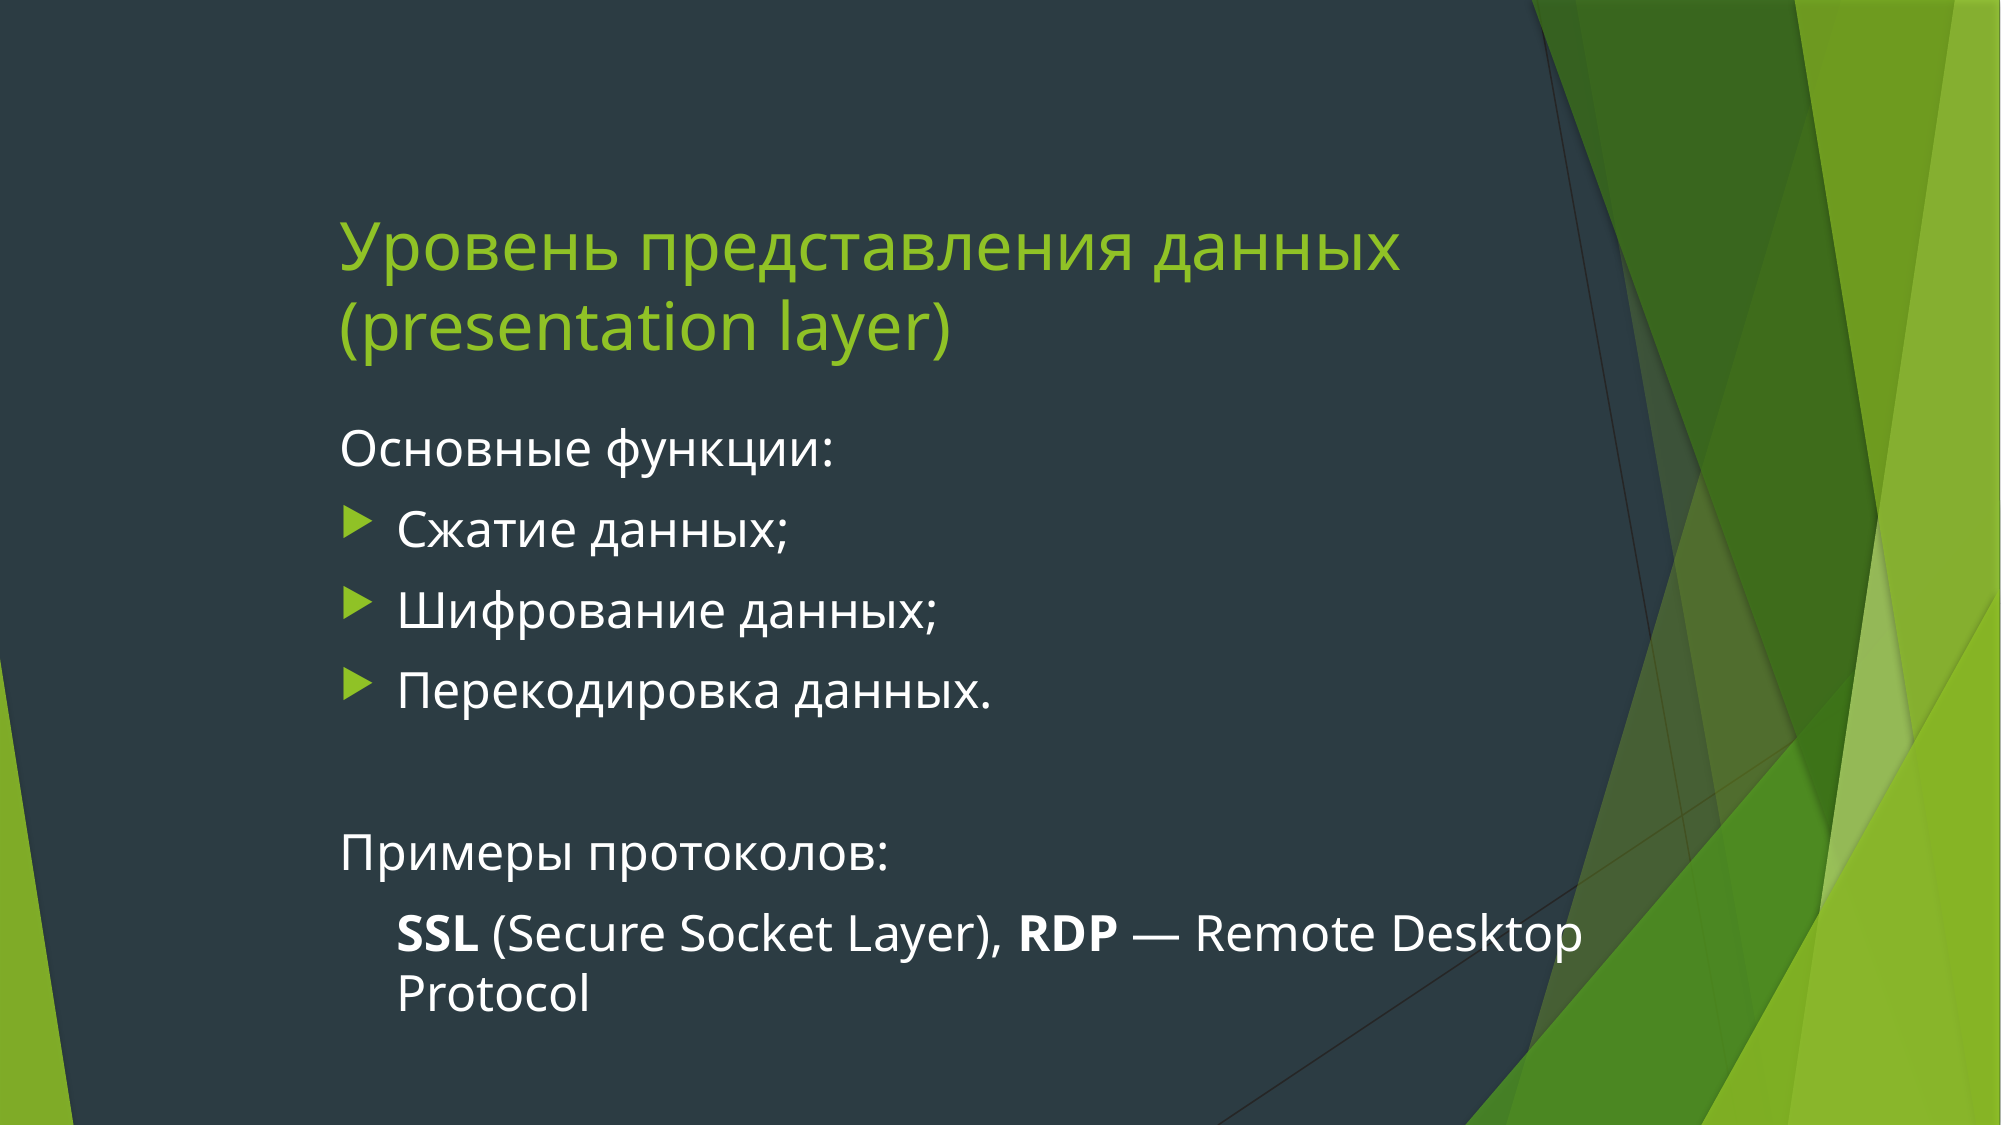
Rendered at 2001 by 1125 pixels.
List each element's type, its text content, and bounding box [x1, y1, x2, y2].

list Основные функции: Сжатие данных; Шифрование данных; Перекодировка данных. Примеры протоколов: SSL (Secure Socket Layer), RDP — Remote Desktop Protocol [324, 408, 1675, 1079]
title Уровень представления данных (presentation layer) [324, 196, 1675, 372]
